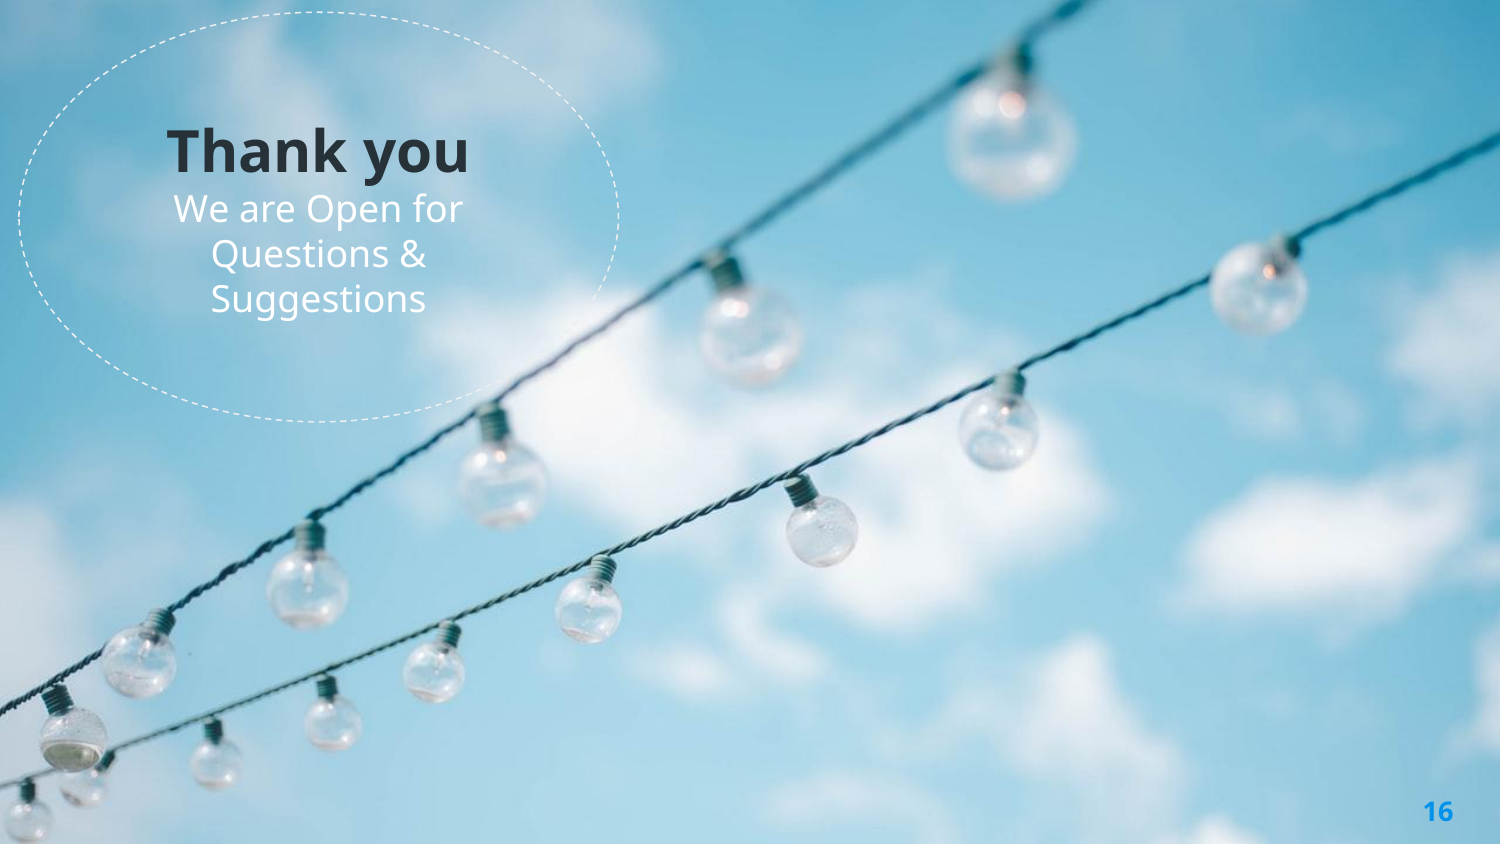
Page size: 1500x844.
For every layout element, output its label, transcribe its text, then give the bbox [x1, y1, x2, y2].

text_box Thank you We are Open for Questions & Suggestions [18, 12, 619, 422]
picture [0, 0, 1500, 844]
slide_number 16 [1378, 779, 1469, 844]
